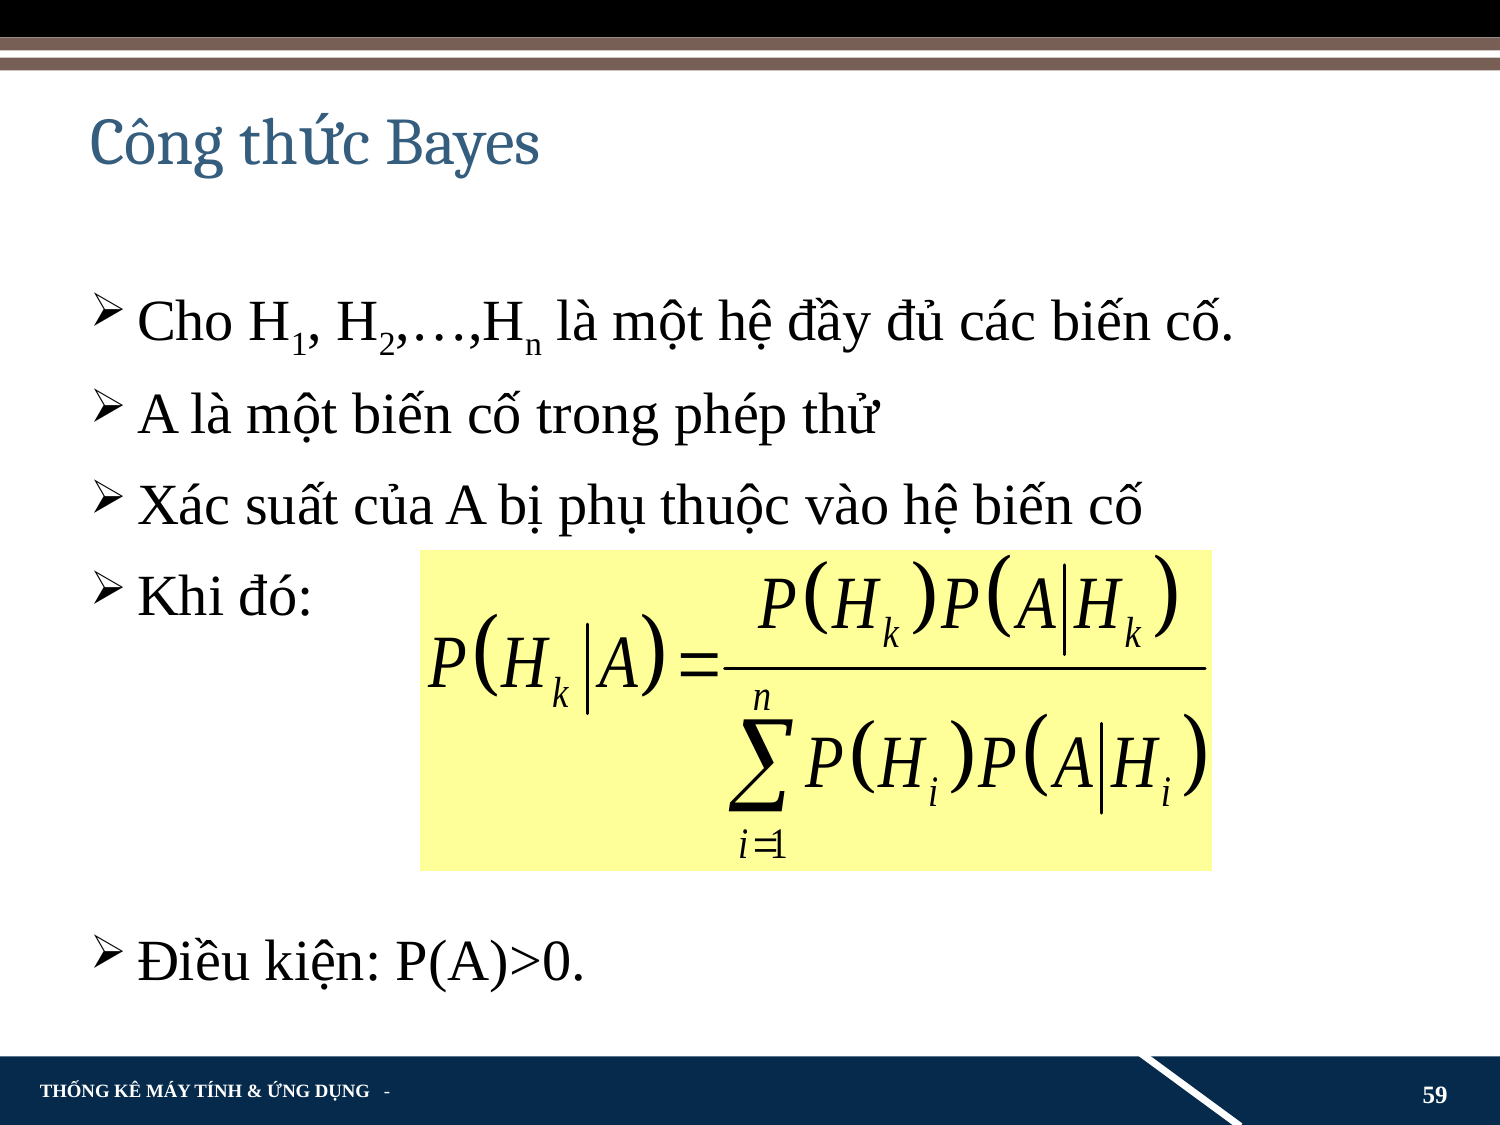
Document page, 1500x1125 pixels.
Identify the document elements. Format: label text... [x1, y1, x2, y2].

title Công thức Bayes [75, 99, 1433, 253]
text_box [420, 549, 1213, 872]
slide_number 59 [1347, 1074, 1463, 1113]
list Cho H1, H2,…,Hn là một hệ đầy đủ các biến cố. A là một biến cố trong phép thử Xác suất của A bị phụ thuộc vào hệ biến cố Khi đó: Điều kiện: P(A)>0. [75, 276, 1433, 1041]
